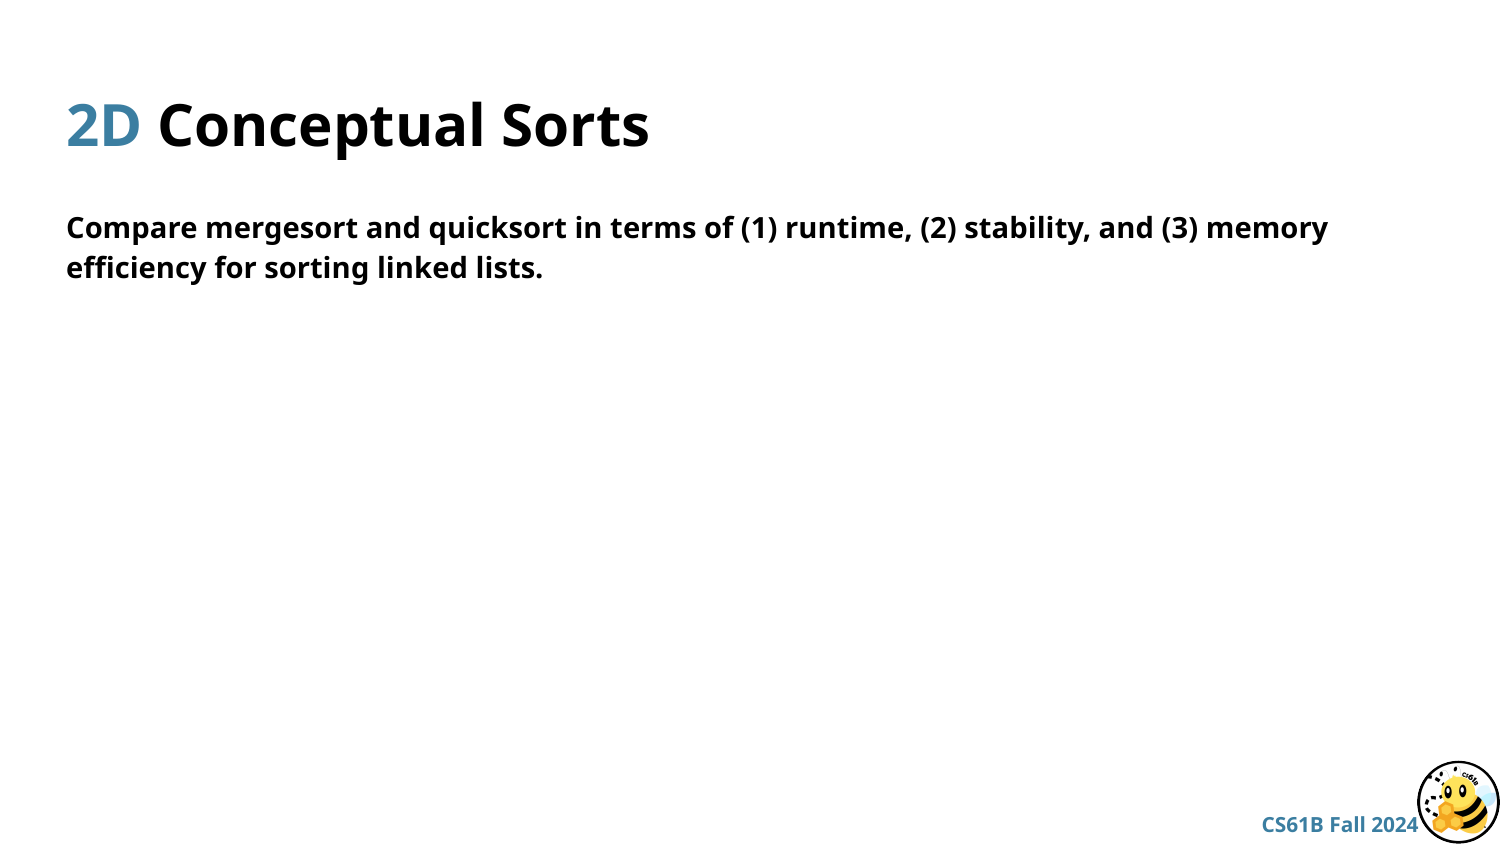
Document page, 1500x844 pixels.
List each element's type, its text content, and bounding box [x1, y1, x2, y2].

picture [1417, 760, 1500, 844]
title 2D Conceptual Sorts [51, 72, 1449, 167]
list Compare mergesort and quicksort in terms of (1) runtime, (2) stability, and (3) memory efficiency for sorting linked lists. [51, 189, 1449, 750]
